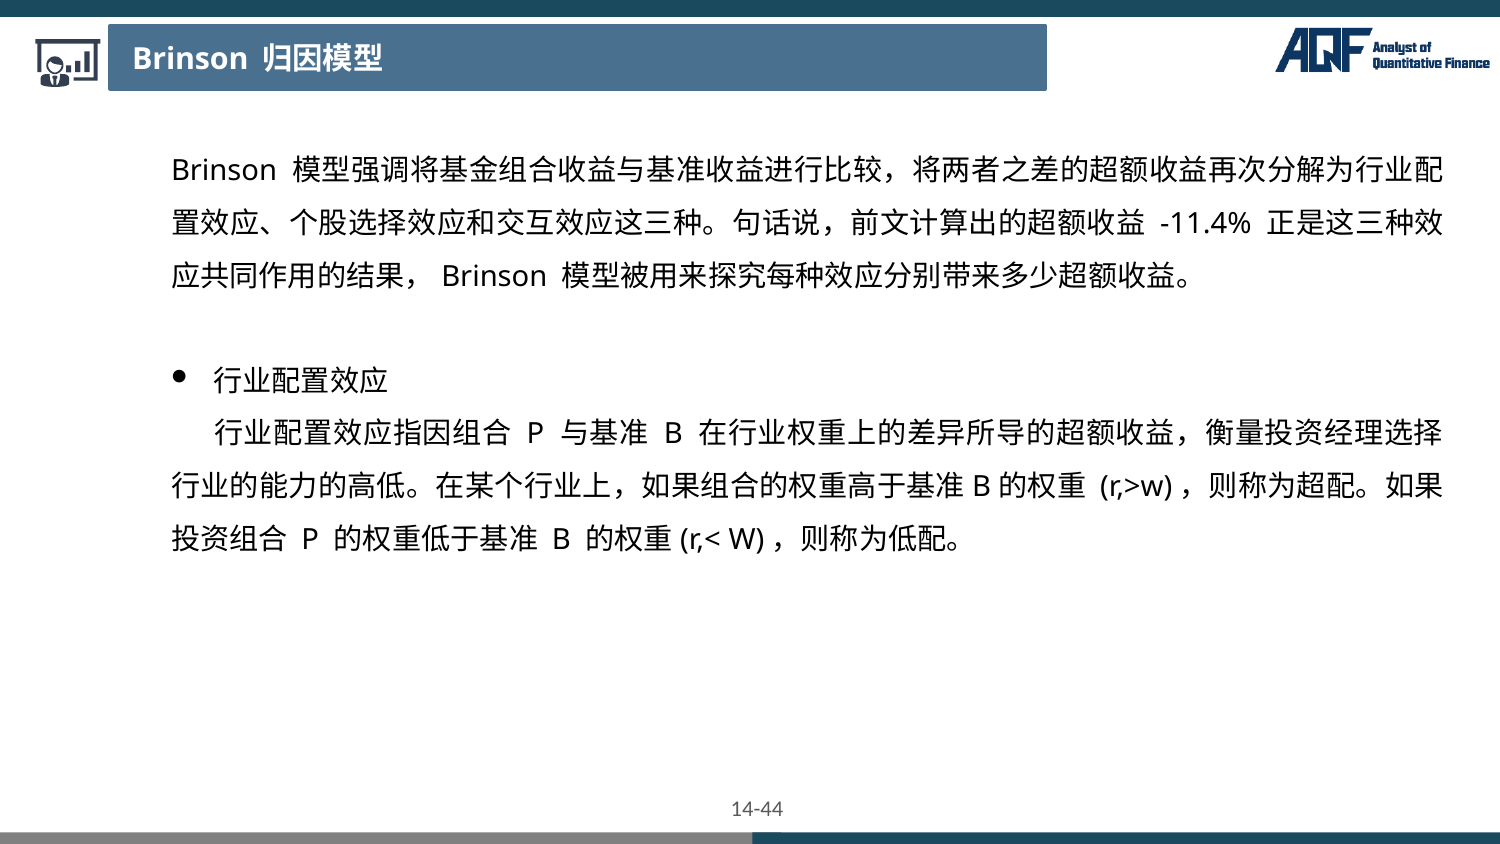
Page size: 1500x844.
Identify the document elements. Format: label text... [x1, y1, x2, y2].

list Brinson 归因模型 [117, 32, 1039, 84]
picture [1252, 2, 1500, 102]
list Brinson 模型强调将基金组合收益与基准收益进行比较，将两者之差的超额收益再次分解为行业配置效应、个股选择效应和交互效应这三种。句话说，前文计算出的超额收益 -11.4% 正是这三种效应共同作用的结果，Brinson 模型被用来探究每种效应分别带来多少超额收益。 行业配置效应 行业配置效应指因组合 P 与基准 B 在行业权重上的差异所导的超额收益，衡量投资经理选择行业的能力的高低。在某个行业上，如果组合的权重高于基准B的权重 (r,>w)，则称为超配。如果投资组合 P 的权重低于基准 B 的权重(r,< W)，则称为低配。 [88, 126, 1459, 800]
